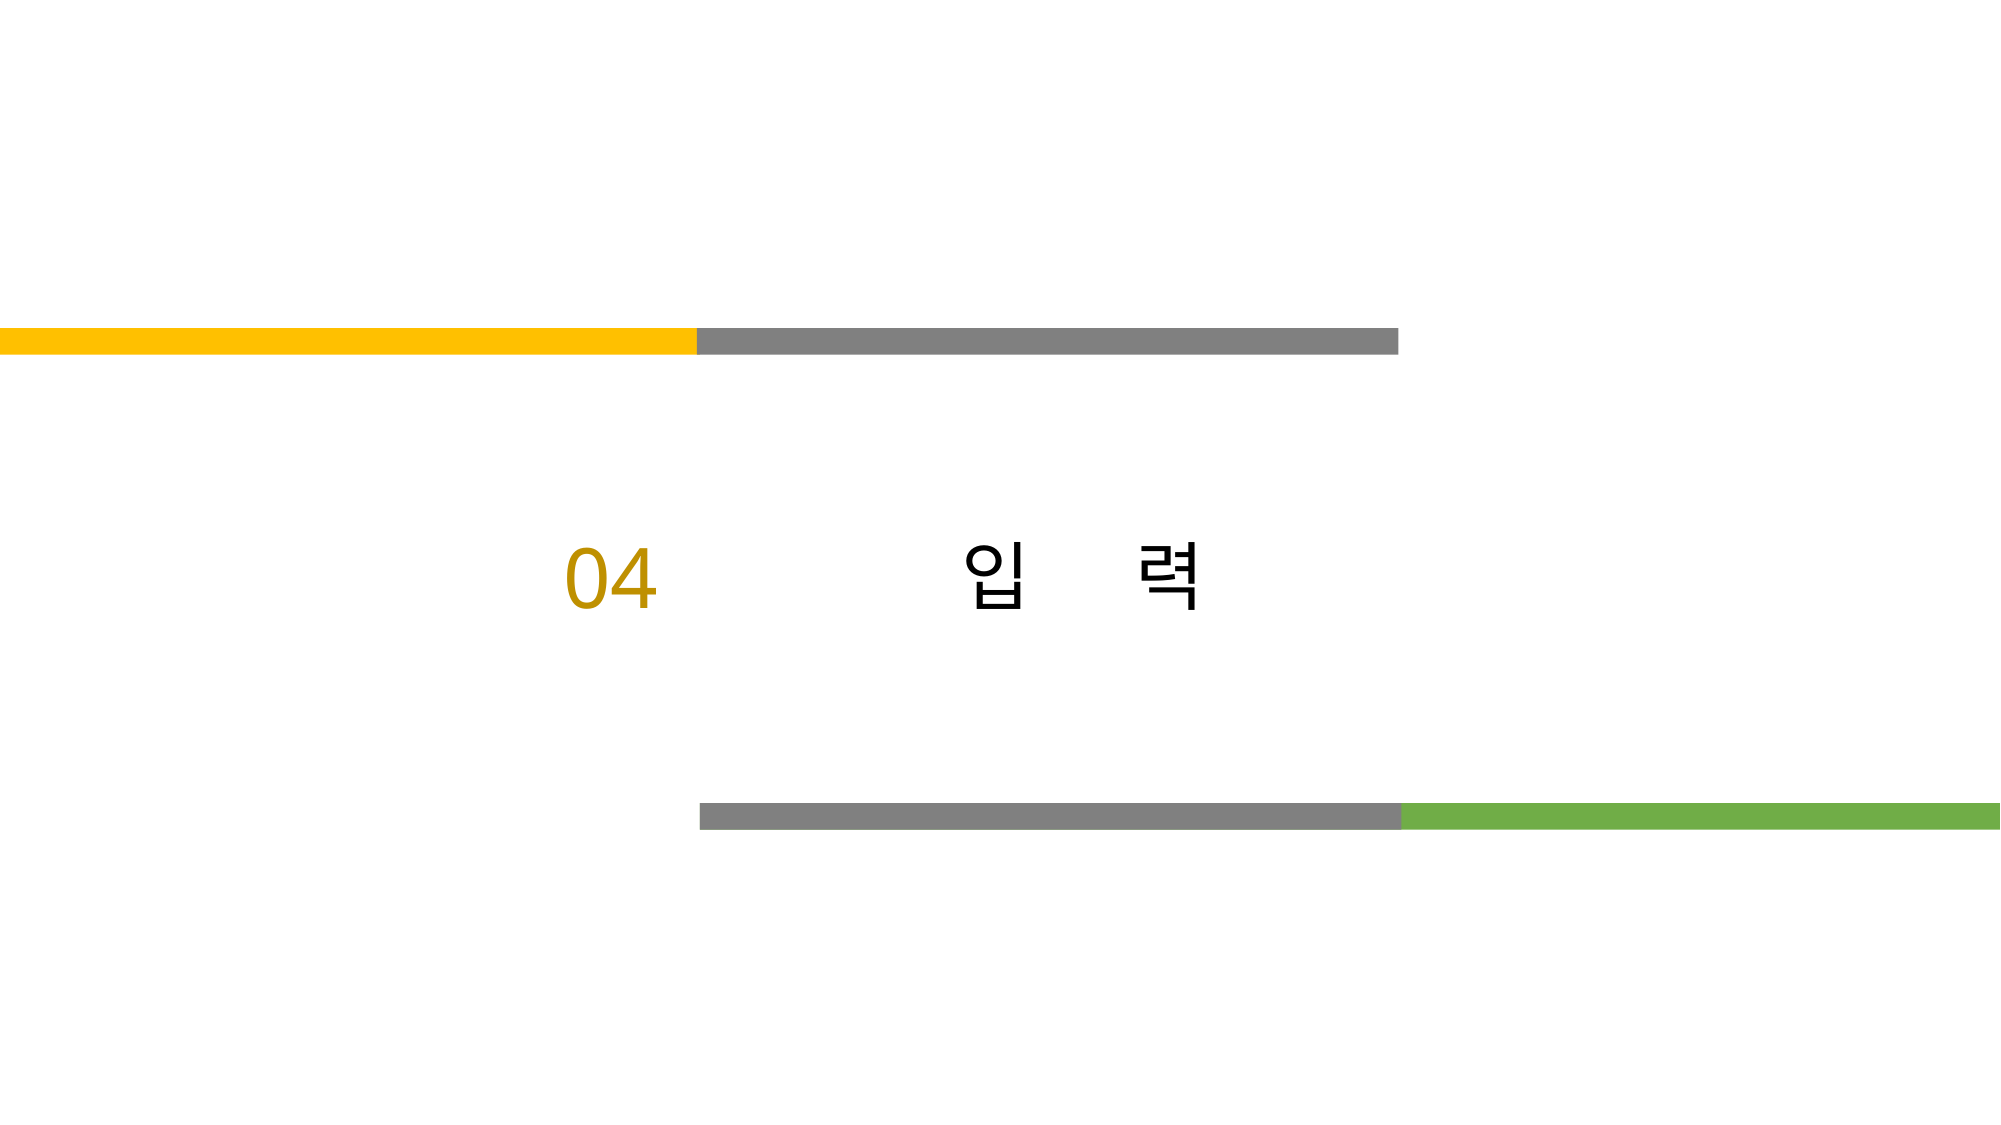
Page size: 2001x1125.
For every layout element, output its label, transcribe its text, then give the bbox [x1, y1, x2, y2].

text_box 04 [501, 517, 674, 633]
text_box 입 력 [722, 522, 1444, 628]
text_box [0, 327, 696, 356]
text_box [699, 802, 1402, 831]
text_box [1402, 802, 2000, 831]
text_box [696, 327, 1399, 356]
